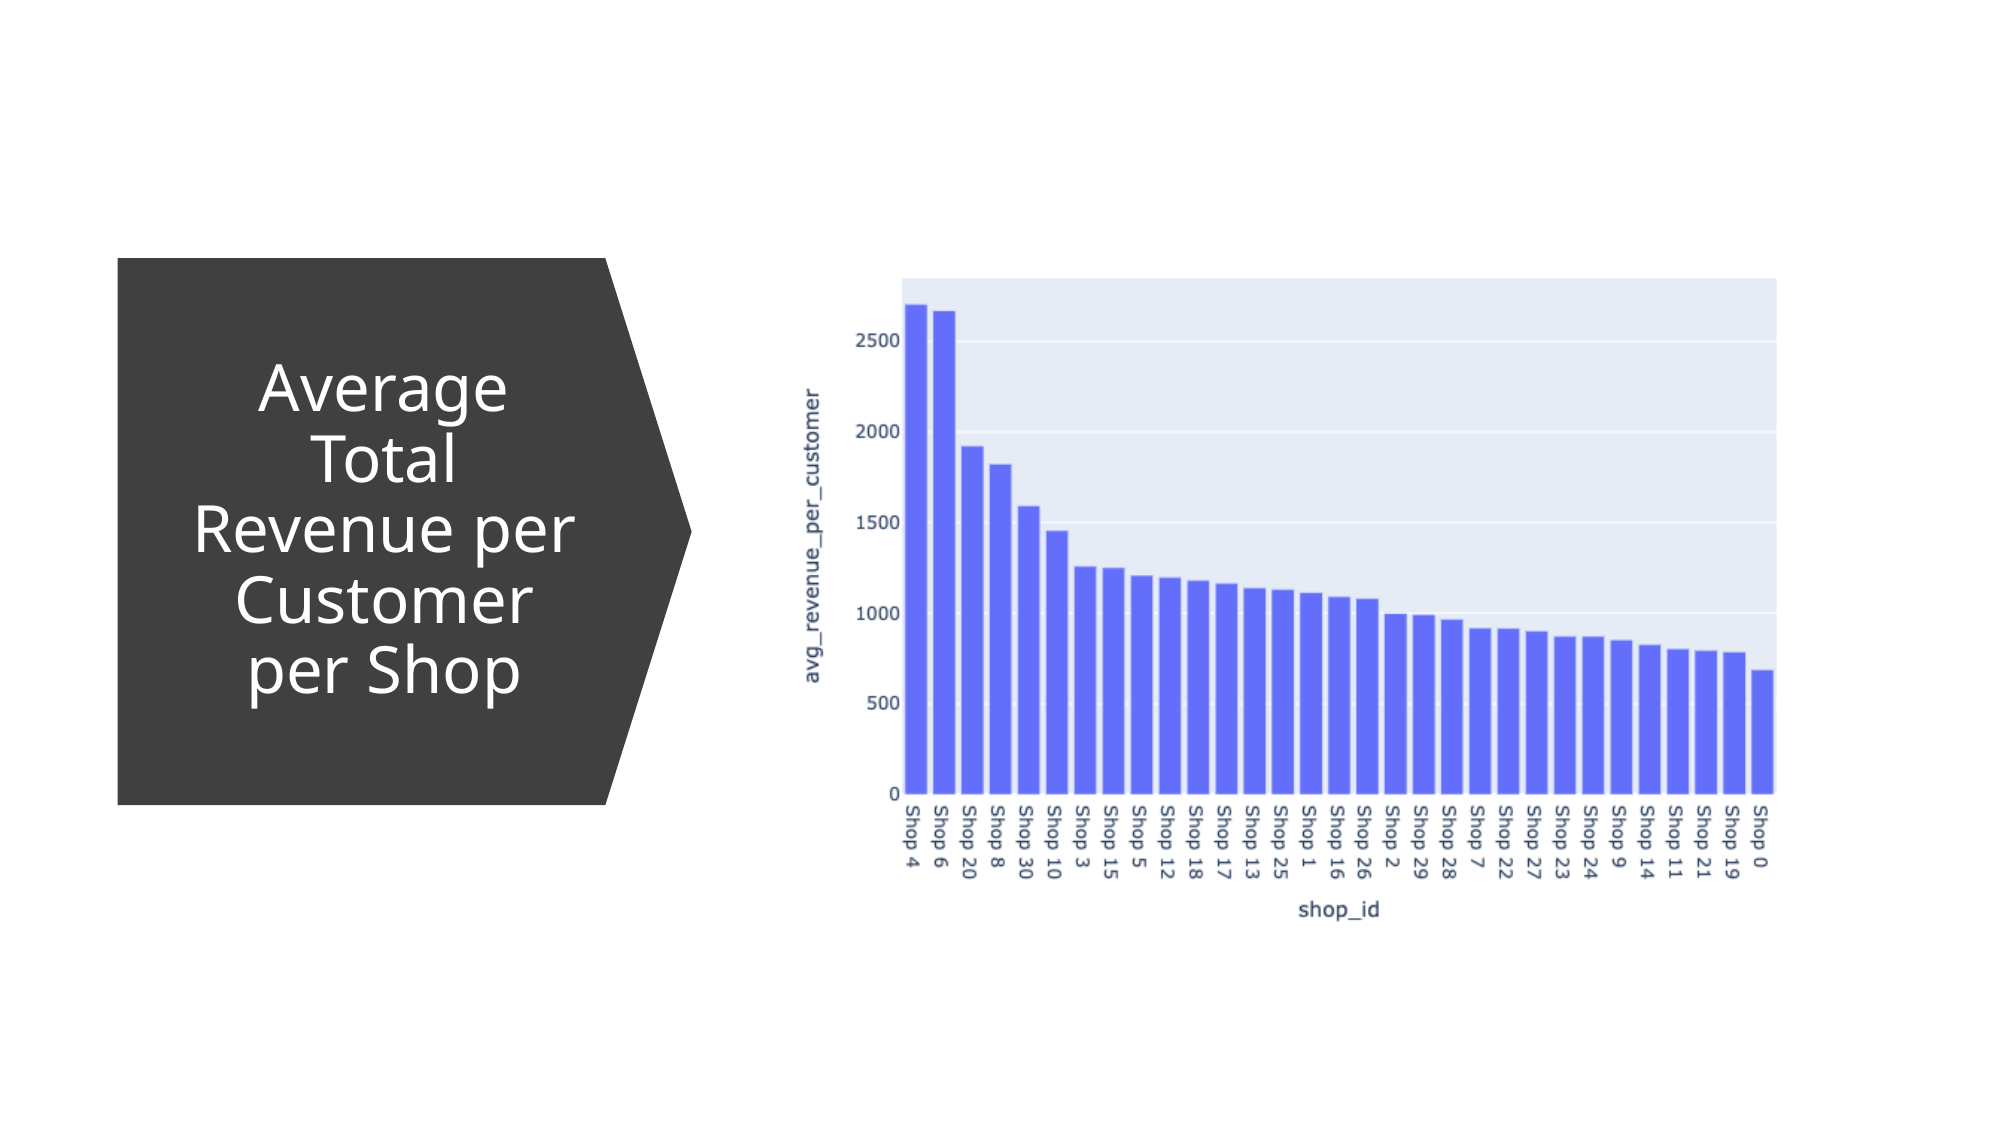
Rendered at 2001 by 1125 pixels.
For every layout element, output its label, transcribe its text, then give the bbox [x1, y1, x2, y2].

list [783, 189, 1896, 935]
title Average Total Revenue per Customer per Shop [168, 322, 601, 741]
text_box [116, 257, 693, 807]
